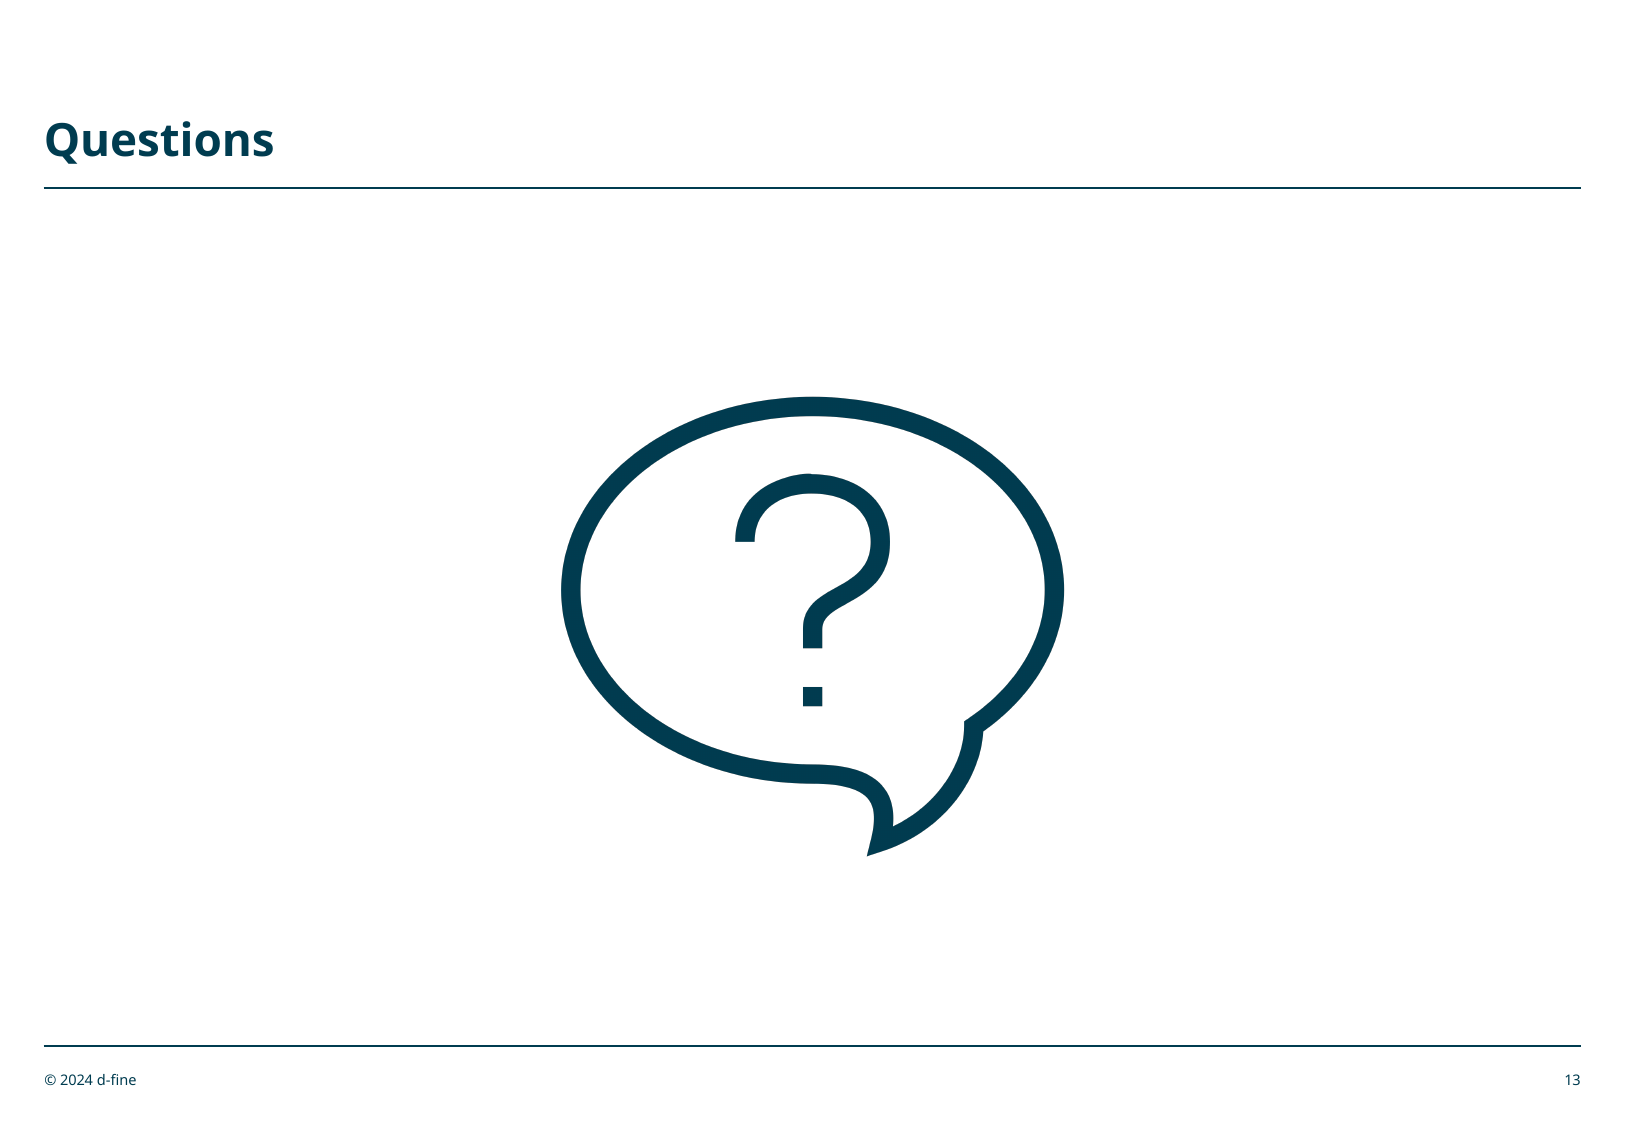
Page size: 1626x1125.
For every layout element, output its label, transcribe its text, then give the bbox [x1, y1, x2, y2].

footer © 2024 d-fine [44, 1071, 295, 1090]
title Questions [43, 54, 1582, 166]
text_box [531, 329, 1093, 891]
slide_number 13 [1331, 1054, 1581, 1090]
